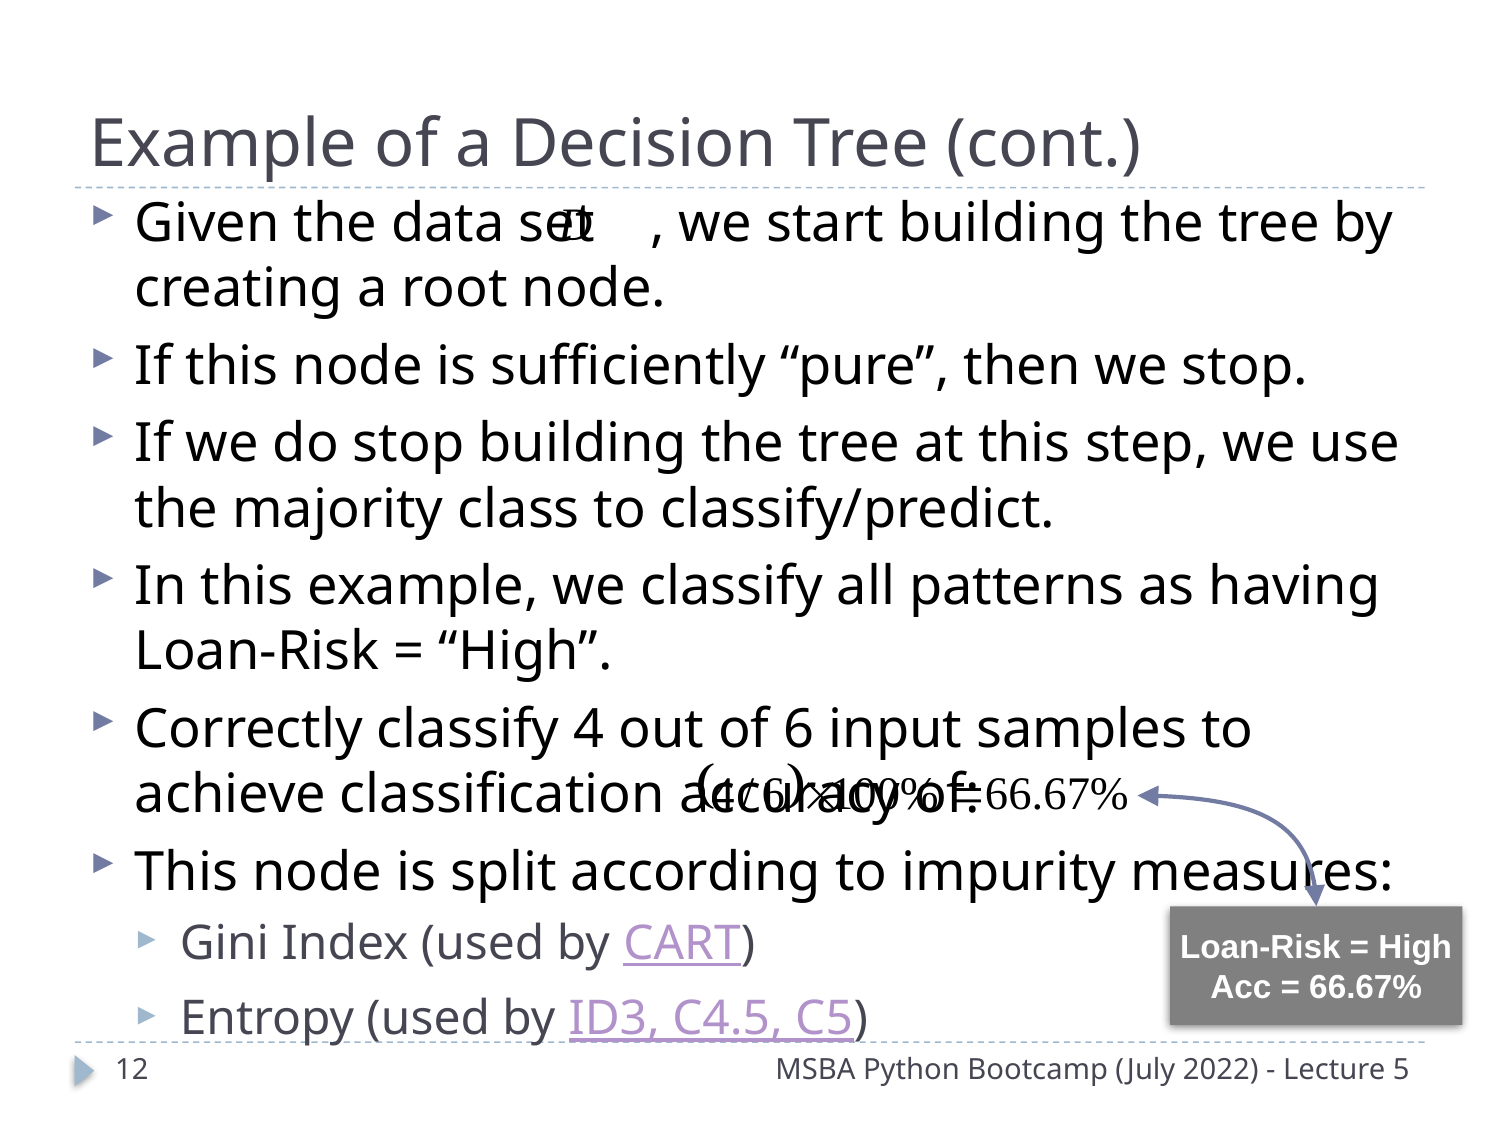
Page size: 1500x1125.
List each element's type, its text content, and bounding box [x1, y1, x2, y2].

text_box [690, 762, 1138, 829]
slide_number 11 [100, 1042, 426, 1103]
footer MSBA Python Bootcamp (July 2022) - Lecture 5 [426, 1042, 1425, 1103]
text_box Loan-Risk = High Acc = 66.67% [1170, 906, 1463, 1025]
title Example of a Decision Tree (cont.) [75, 24, 1425, 179]
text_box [549, 197, 601, 249]
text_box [1137, 795, 1317, 907]
list Given the data set , we start building the tree by creating a root node. If this node is sufficiently “pure”, then we stop. If we do stop building the tree at this step, we use the majority class to classify/predict. In this example, we classify all patterns as having Loan-Risk = “High”. Correctly classify 4 out of 6 input samples to achieve classification accuracy of: This node is split according to impurity measures: Gini Index (used by CART) Entropy (used by ID3, C4.5, C5) [75, 179, 1425, 1068]
